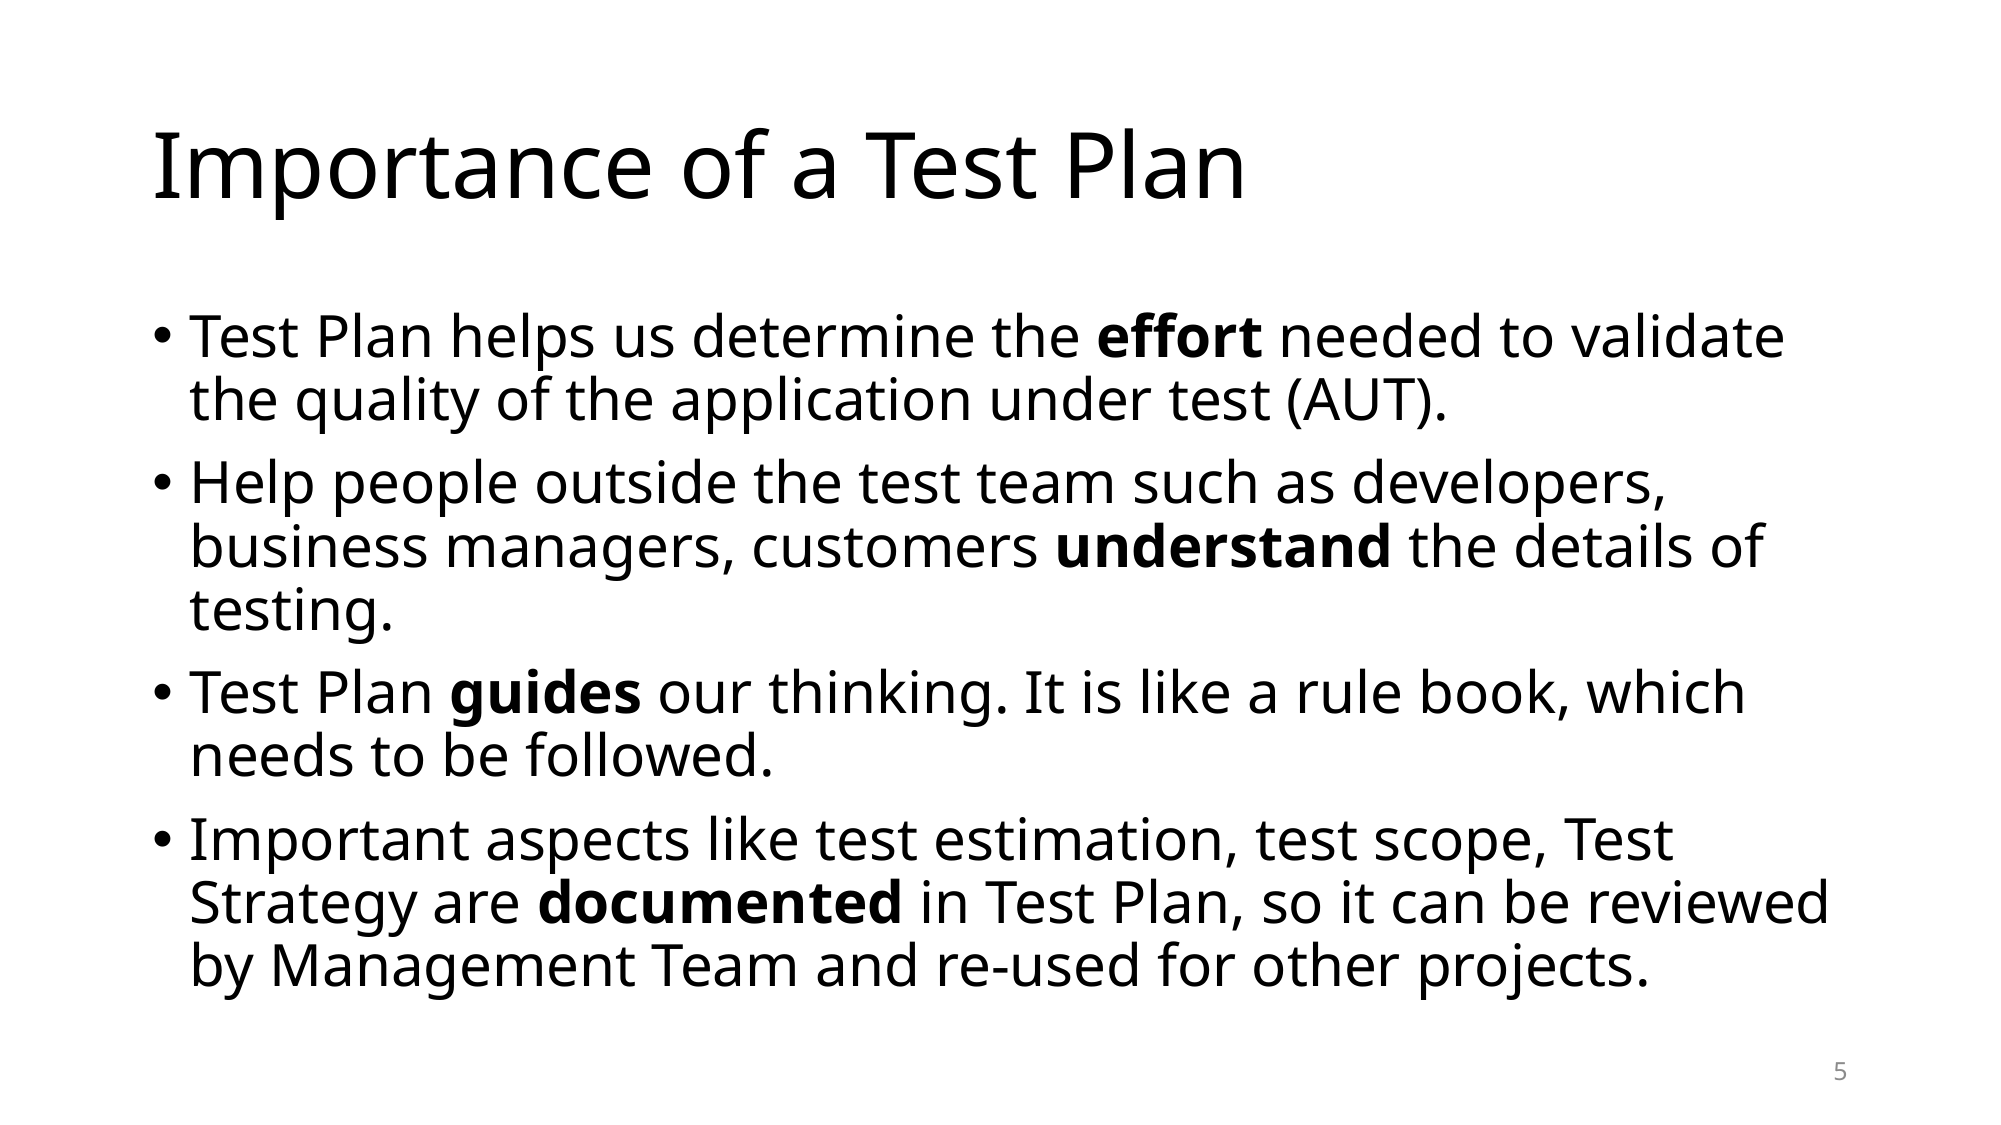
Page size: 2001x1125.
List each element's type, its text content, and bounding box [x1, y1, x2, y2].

list Test Plan helps us determine the effort needed to validate the quality of the application under test (AUT). Help people outside the test team such as developers, business managers, customers understand the details of testing. Test Plan guides our thinking. It is like a rule book, which needs to be followed. Important aspects like test estimation, test scope, Test Strategy are documented in Test Plan, so it can be reviewed by Management Team and re-used for other projects. [137, 299, 1863, 1014]
slide_number 5 [1412, 1042, 1863, 1103]
title Importance of a Test Plan [137, 59, 1863, 278]
